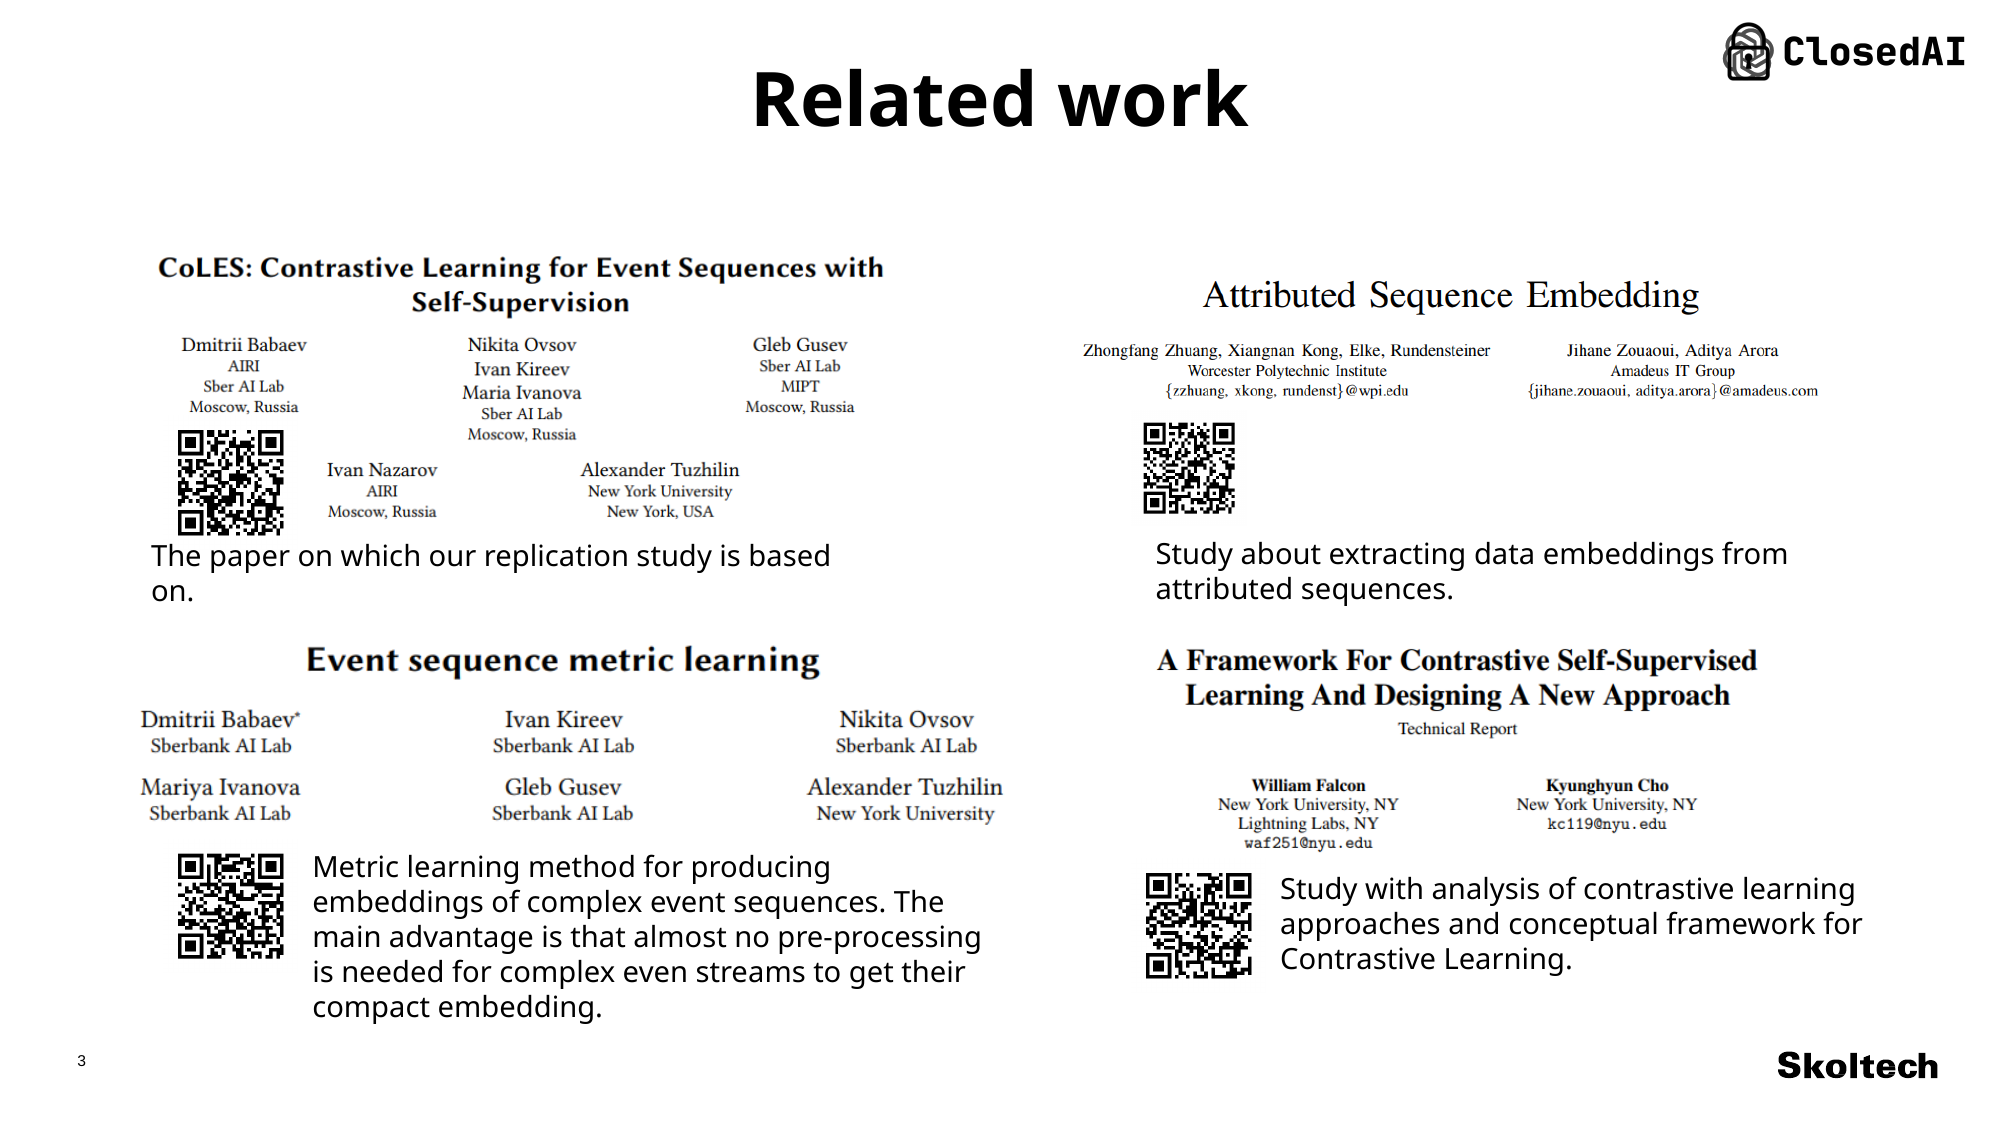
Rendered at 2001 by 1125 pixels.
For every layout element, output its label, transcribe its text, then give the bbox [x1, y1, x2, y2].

text_box The paper on which our replication study is based on. [136, 530, 861, 612]
text_box Study about extracting data embeddings from attributed sequences. [1140, 527, 1921, 613]
picture [1714, 19, 1971, 84]
text_box Study with analysis of contrastive learning approaches and conceptual framework for Contrastive Learning. [1266, 862, 1921, 983]
title Related work [62, 53, 1938, 151]
picture [76, 612, 1028, 830]
picture [163, 839, 298, 973]
text_box Metric learning method for producing embeddings of complex event sequences. The main advantage is that almost no pre-processing is needed for complex even streams to get their compact embedding. [297, 840, 1022, 1031]
picture [1131, 629, 1781, 993]
slide_number 3 [62, 1042, 185, 1079]
picture [1027, 260, 1830, 526]
picture [66, 233, 931, 550]
